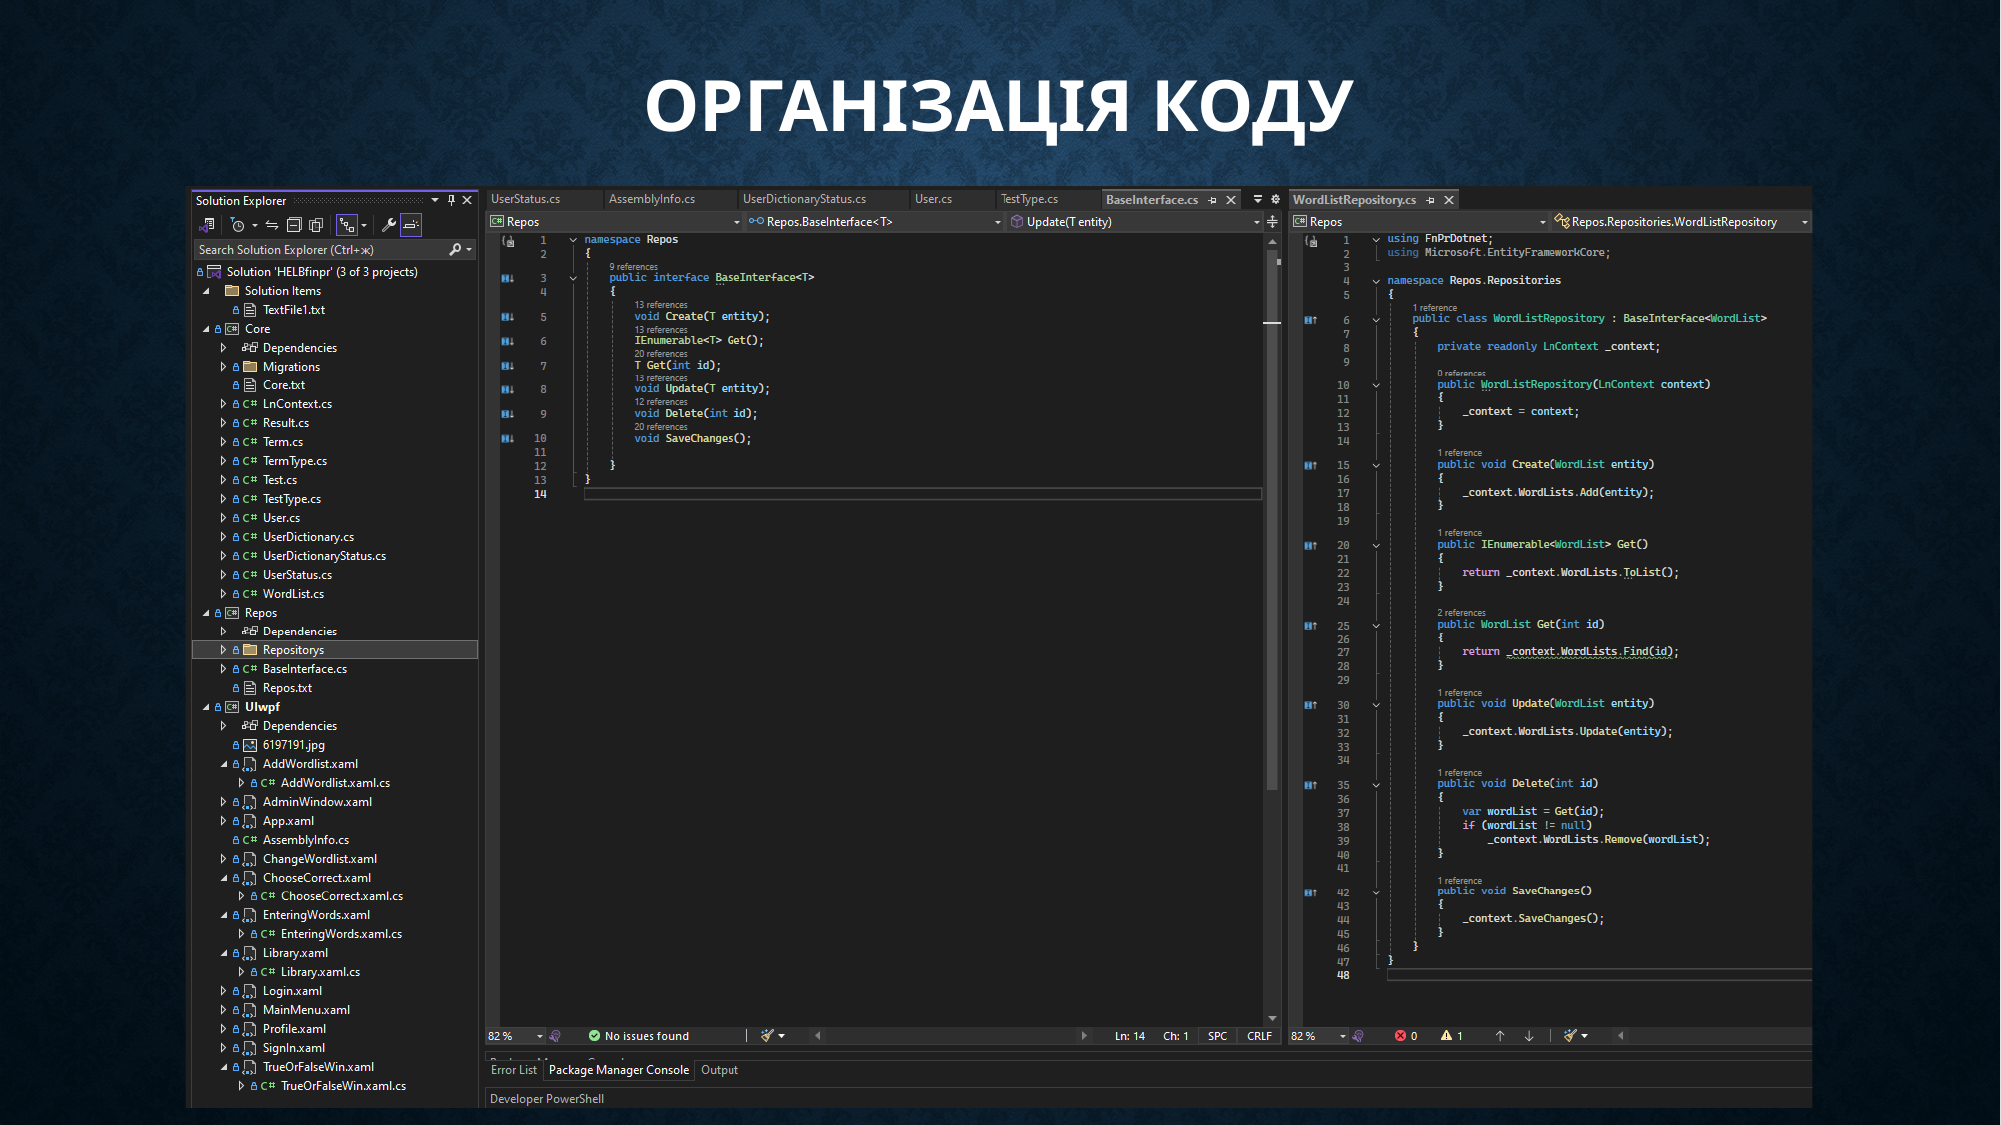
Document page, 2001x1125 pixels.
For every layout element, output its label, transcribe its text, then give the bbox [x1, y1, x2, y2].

title Організація коду [149, 0, 1849, 218]
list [185, 186, 1813, 1108]
